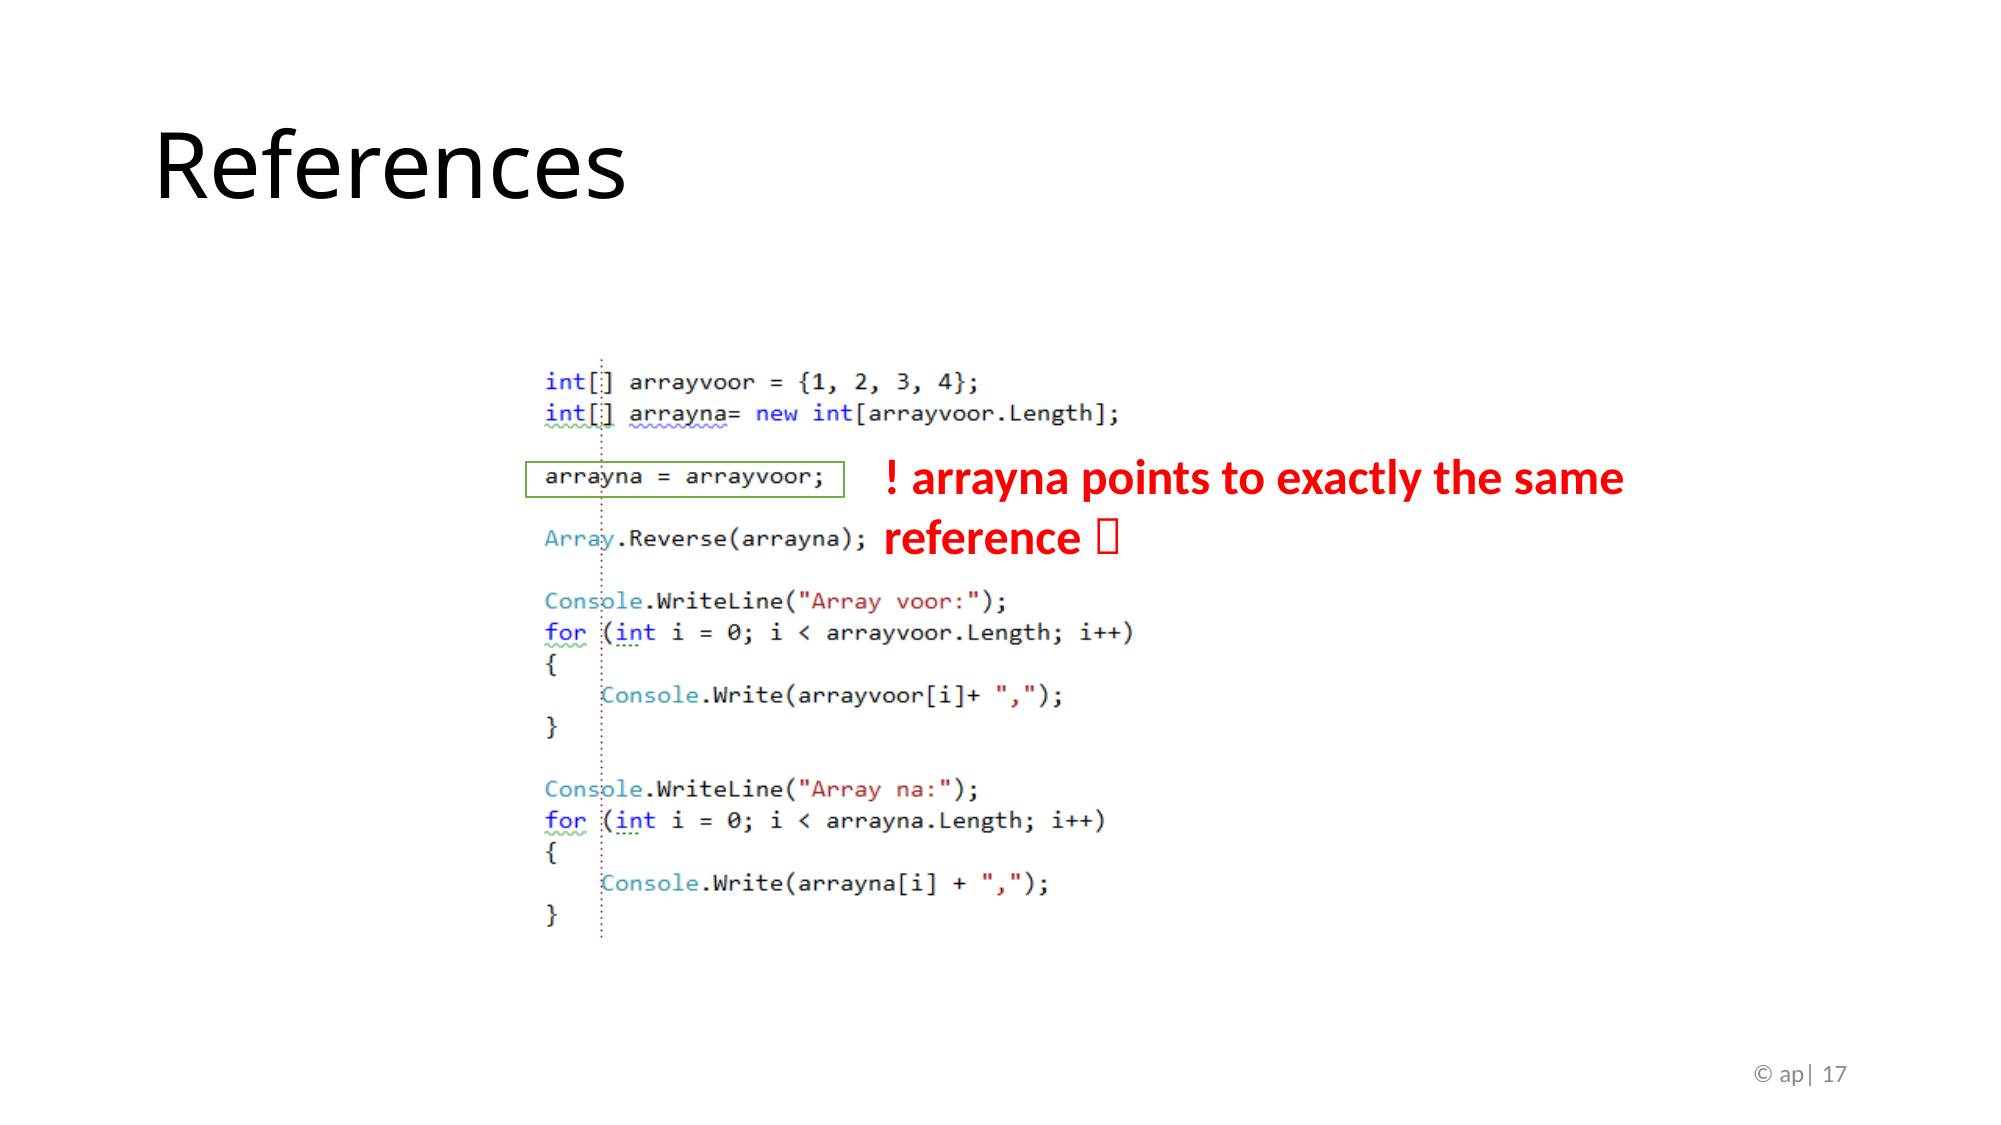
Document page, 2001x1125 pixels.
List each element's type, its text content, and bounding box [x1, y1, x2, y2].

slide_number © ap| 17 [1412, 1042, 1863, 1103]
title References [137, 59, 1863, 278]
picture [526, 355, 1163, 941]
text_box ! arrayna points to exactly the same reference  [1163, 436, 1743, 572]
